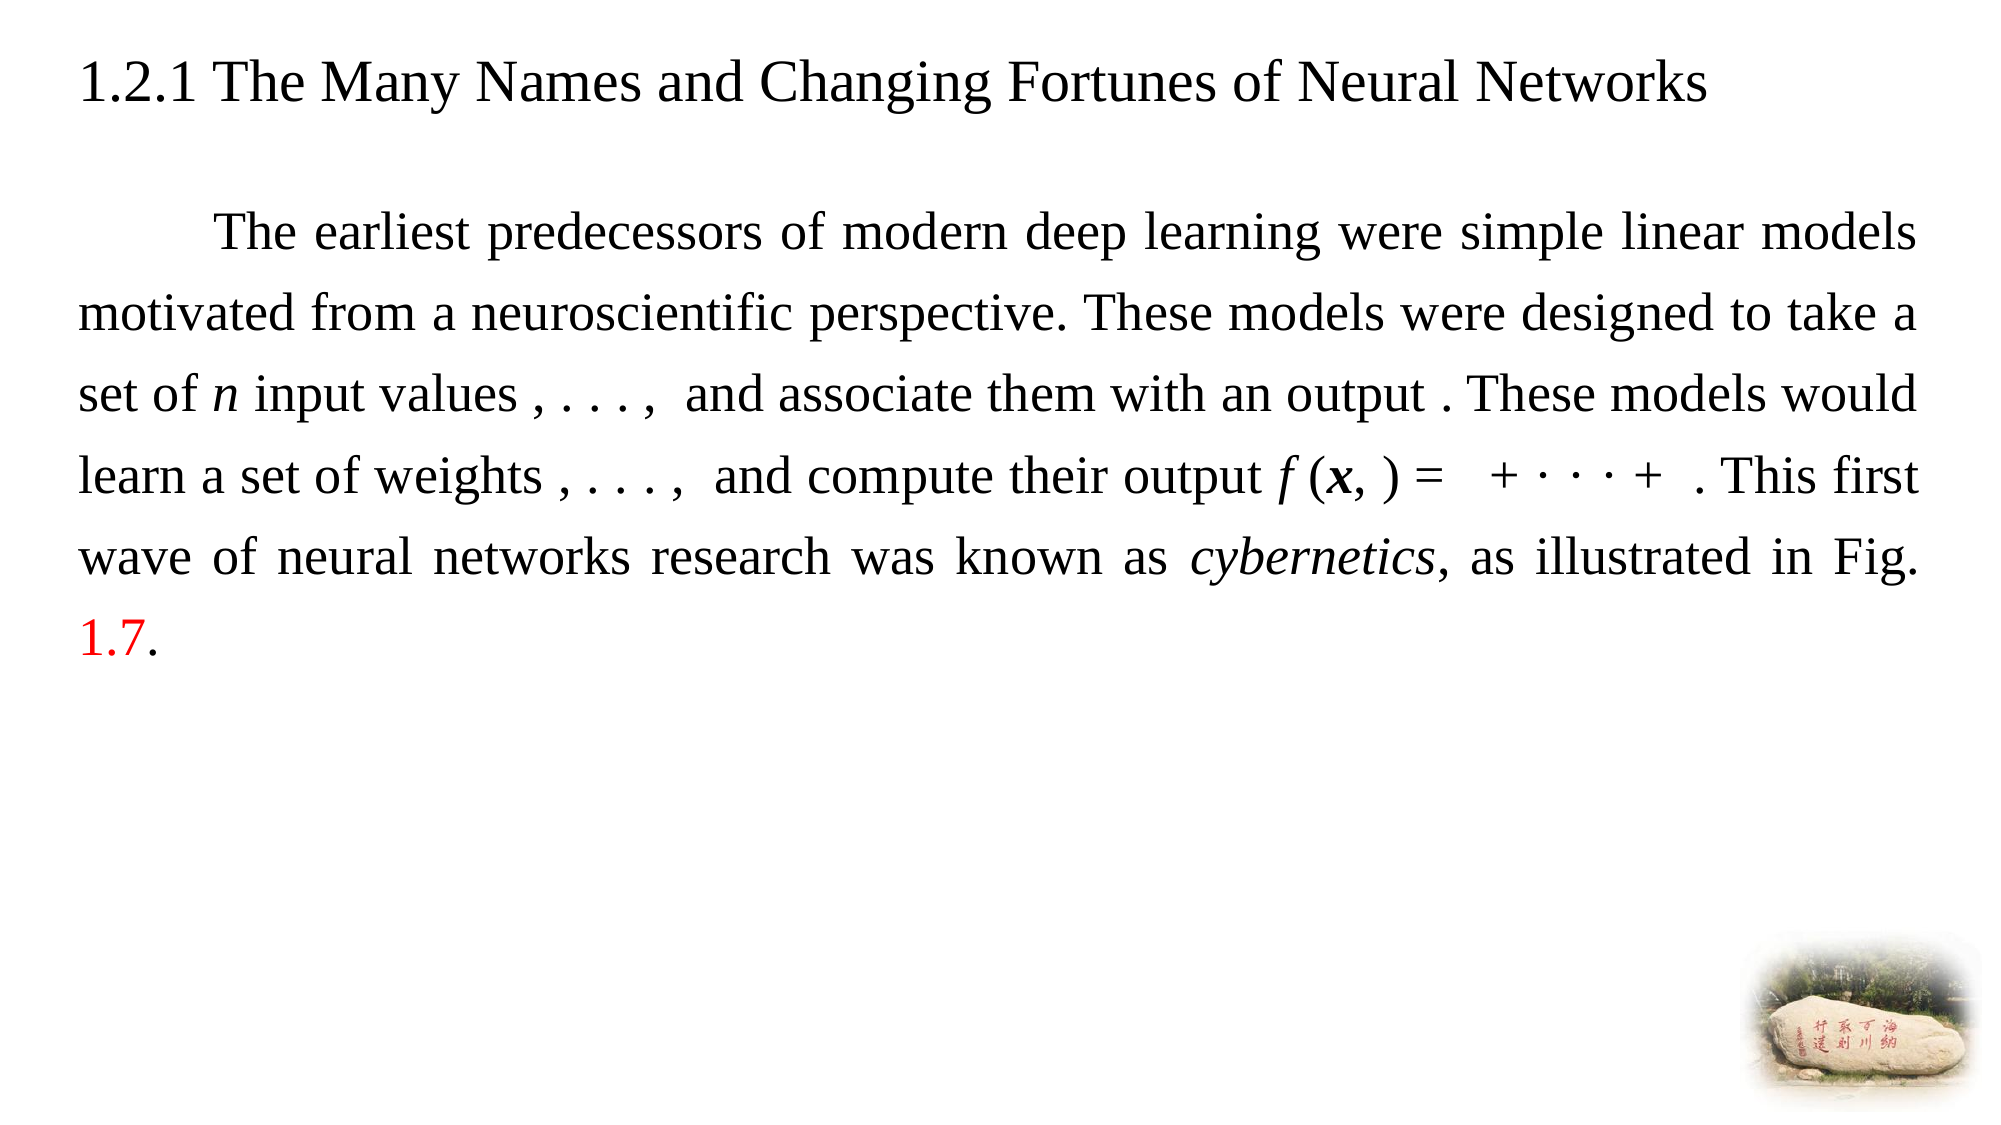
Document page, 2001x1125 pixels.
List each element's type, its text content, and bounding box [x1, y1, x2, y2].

picture [1740, 927, 1985, 1112]
title 1.2.1 The Many Names and Changing Fortunes of Neural Networks [63, 21, 1936, 142]
